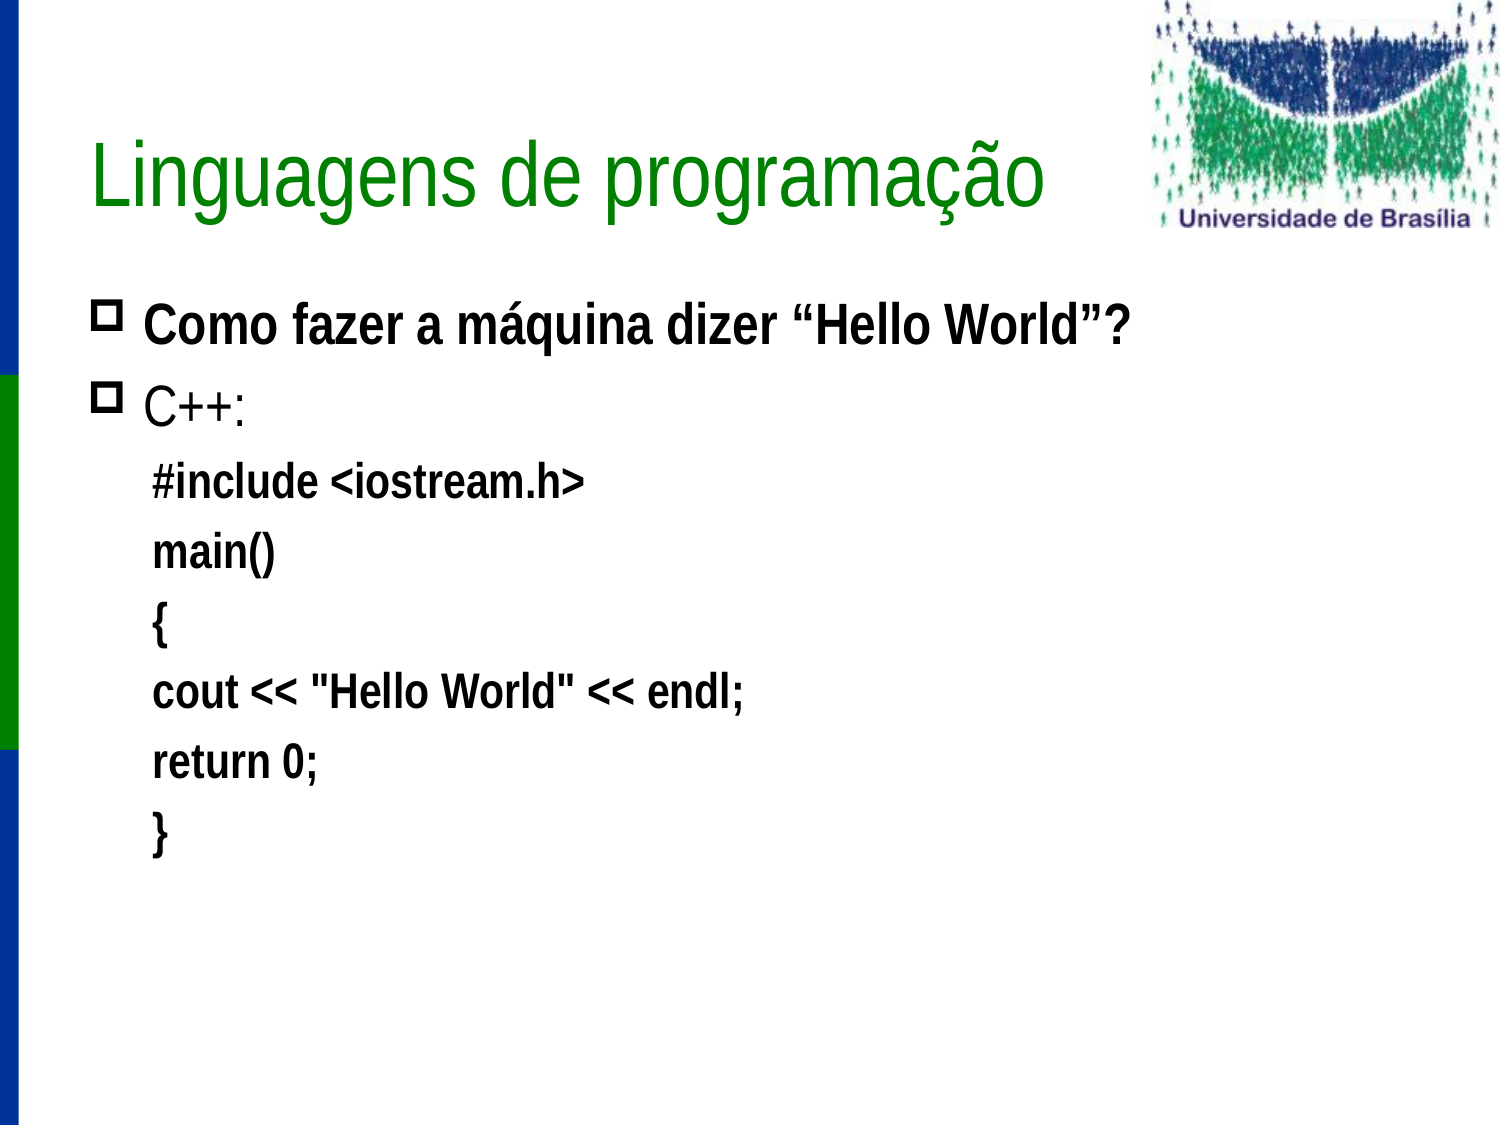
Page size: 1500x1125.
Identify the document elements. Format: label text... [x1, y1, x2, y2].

list Como fazer a máquina dizer “Hello World”? C++: #include <iostream.h> main() { cout << "Hello World" << endl; return 0; } [72, 278, 1423, 1023]
picture [1151, 0, 1500, 228]
title Linguagens de programação [75, 45, 1152, 233]
